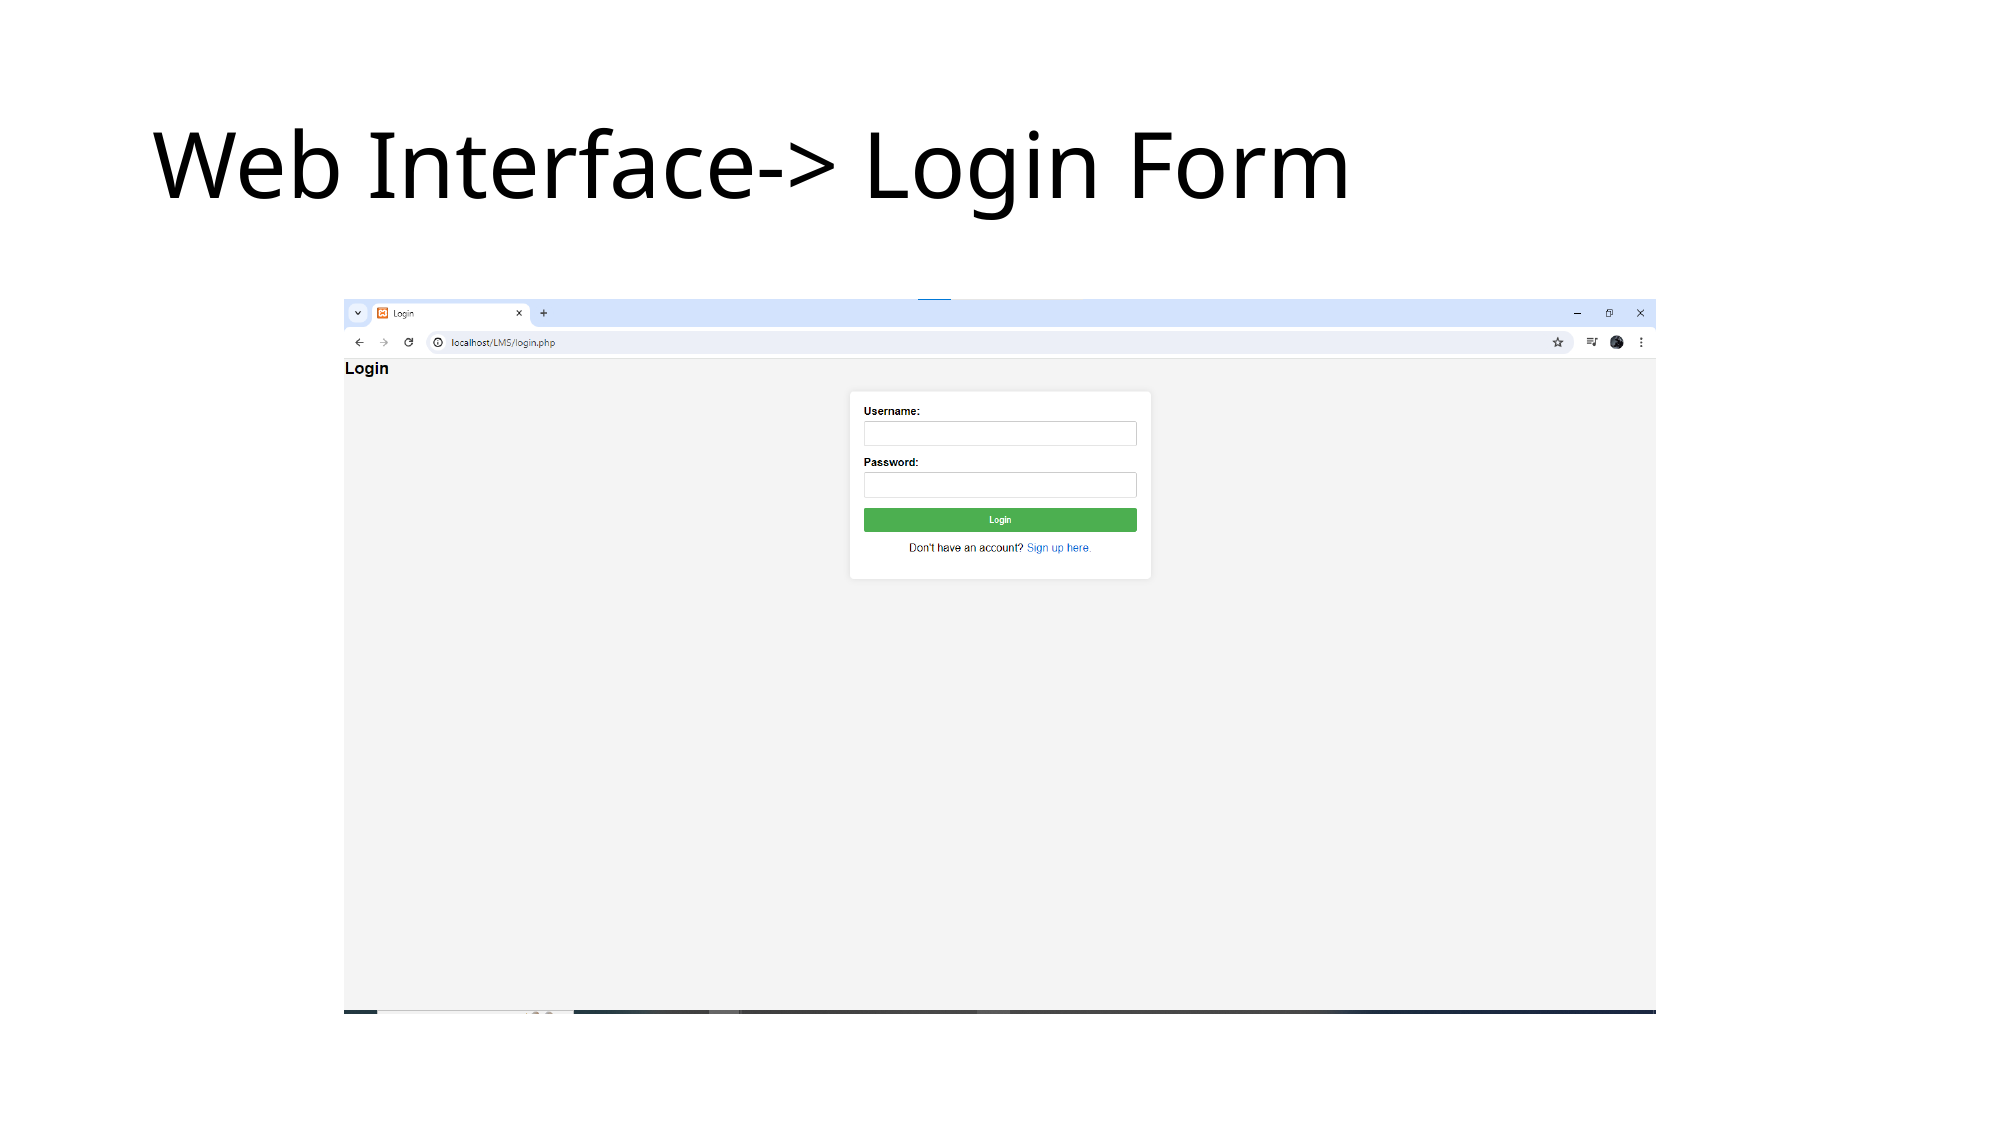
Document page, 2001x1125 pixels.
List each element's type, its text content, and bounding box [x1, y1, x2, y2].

title Web Interface-> Login Form [137, 59, 1863, 278]
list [344, 299, 1656, 1014]
